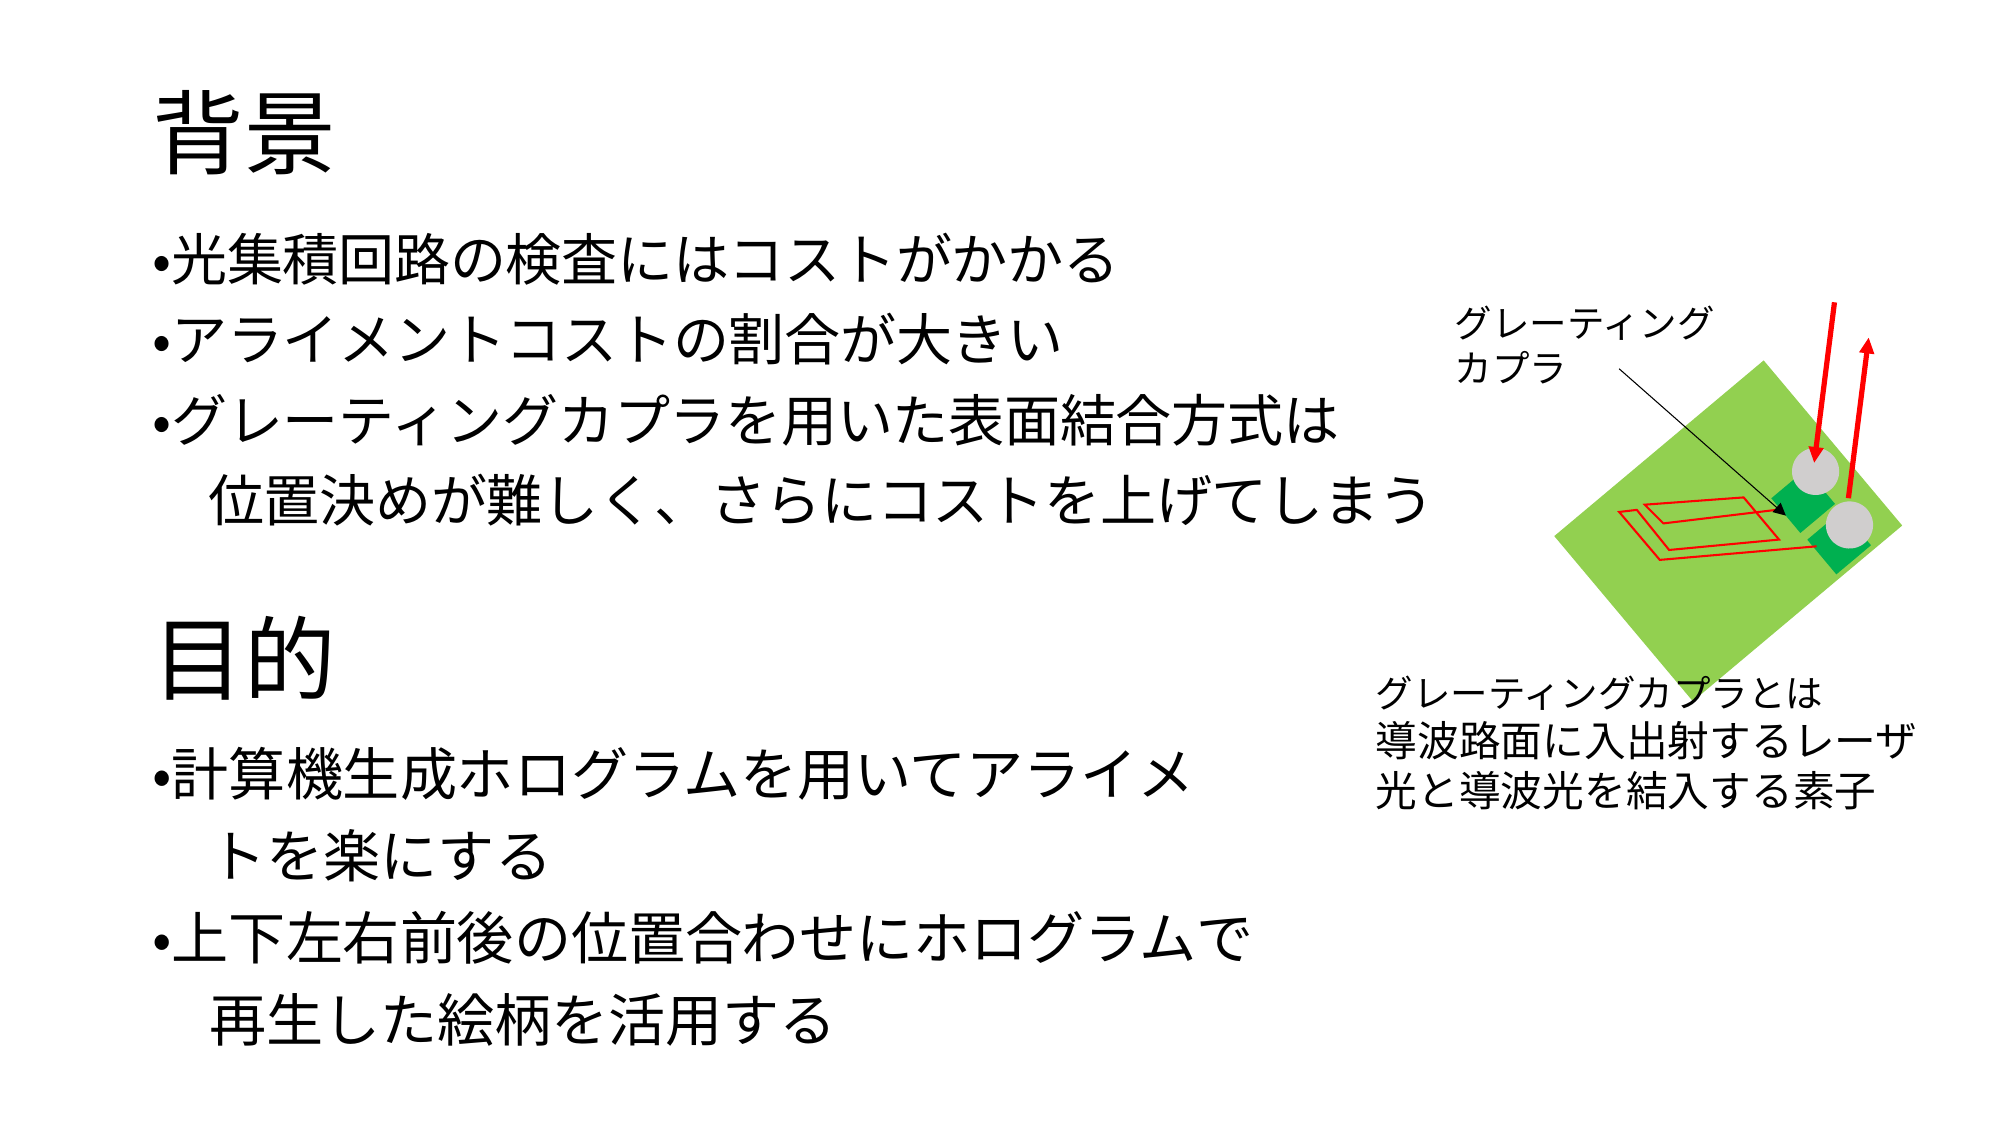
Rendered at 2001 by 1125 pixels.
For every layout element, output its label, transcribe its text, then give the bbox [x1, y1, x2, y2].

text_box ・計算機生成ホログラムを用いてアライメ トを楽にする ・上下左右前後の位置合わせにホログラムで 再生した絵柄を活用する [137, 738, 1348, 1062]
text_box グレーティングカプラとは 導波路面に入出射するレーザ光と導波光を結入する素子 [1360, 662, 1952, 823]
text_box 目的 [137, 585, 1165, 738]
title 背景 [137, 59, 1165, 217]
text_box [1439, 292, 1874, 639]
list ・光集積回路の検査にはコストがかかる ・アライメントコストの割合が大きい ・グレーティングカプラを用いた表面結合方式は 位置決めが難しく、さらにコストを上げてしまう [137, 224, 1465, 549]
